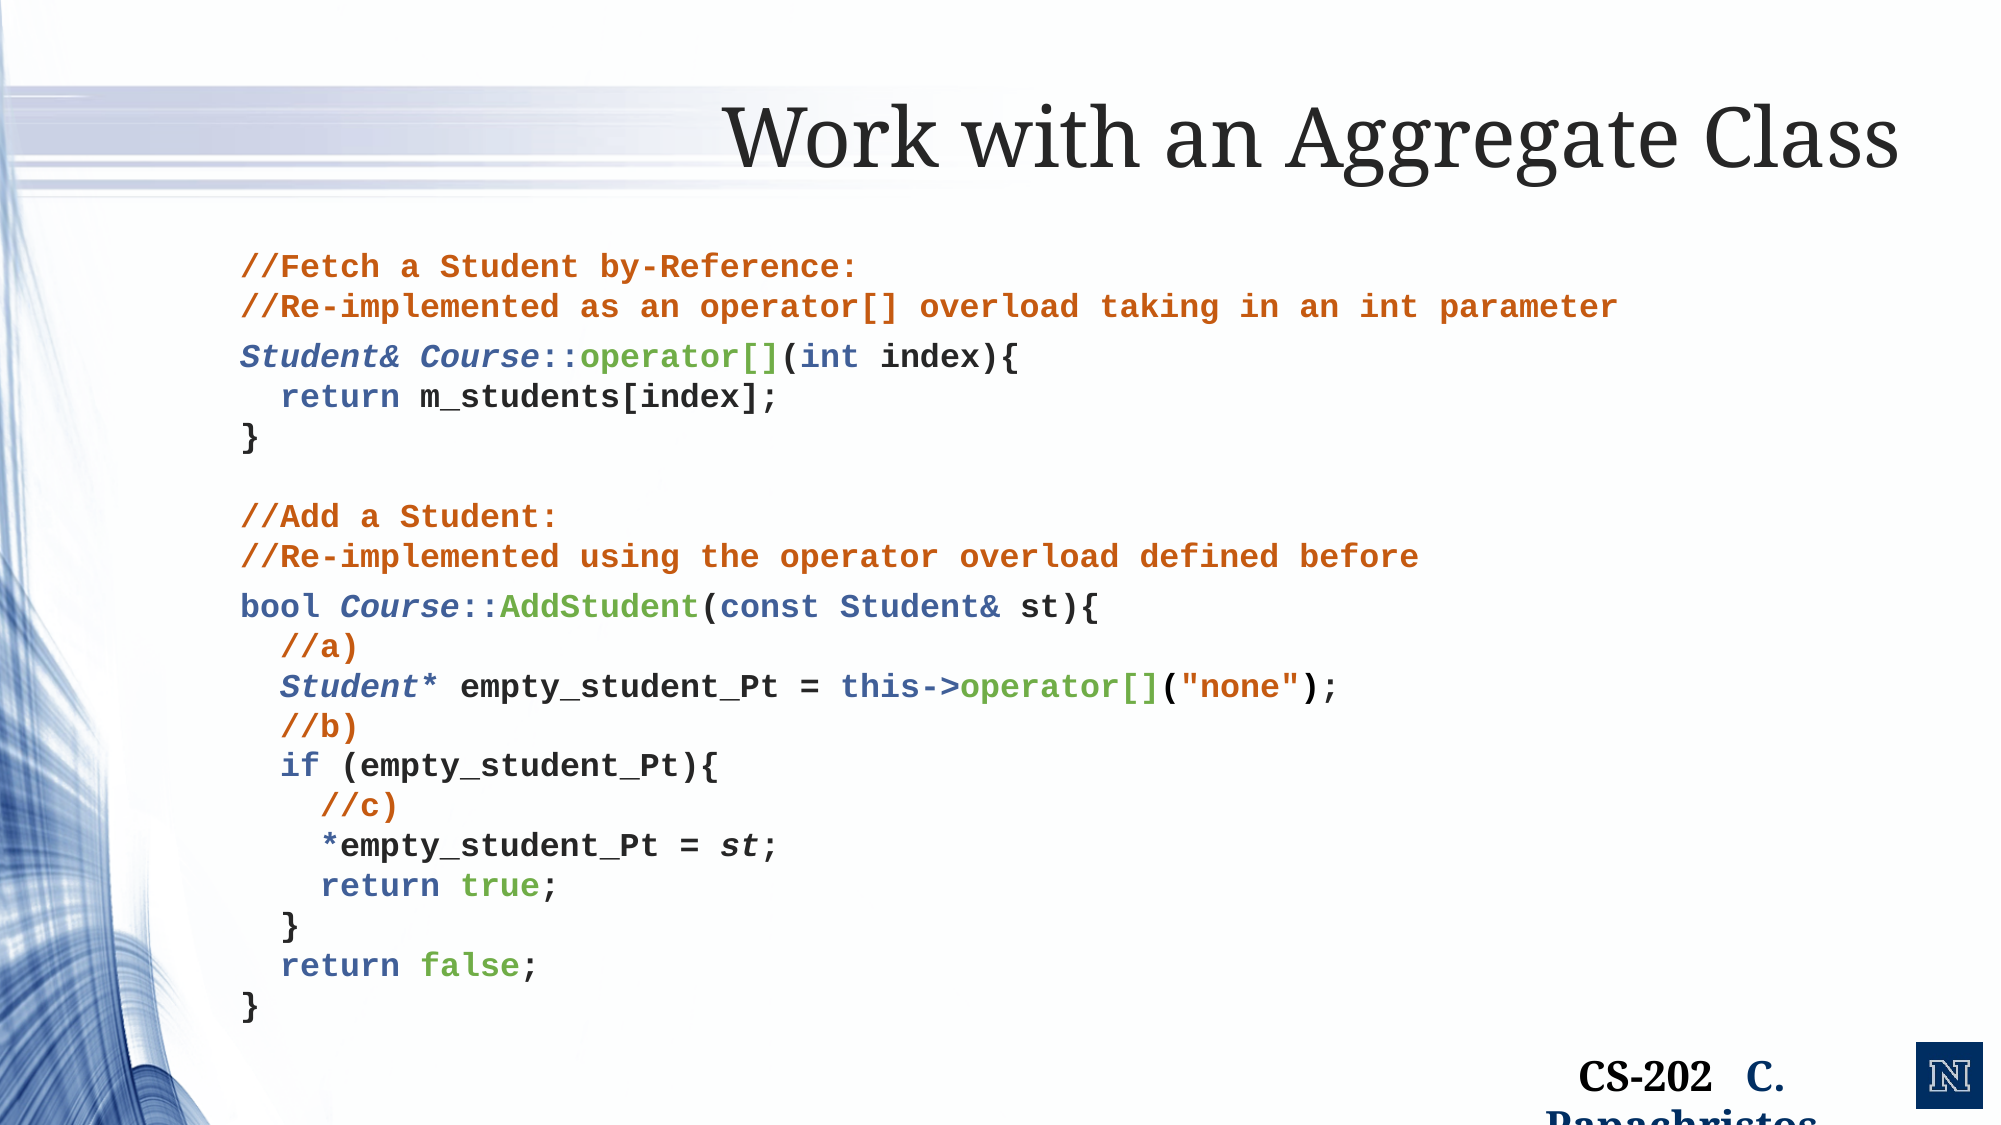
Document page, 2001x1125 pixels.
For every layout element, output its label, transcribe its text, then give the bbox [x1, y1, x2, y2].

picture [0, 0, 2001, 1125]
text_box //Fetch a Student by-Reference: //Re-implemented as an operator[] overload taking in an int parameter Student& Course::operator[](int index){ return m_students[index]; } //Add a Student: //Re-implemented using the operator overload defined before bool Course::AddStudent(const Student& st){ //a) Student* empty_student_Pt = this->operator[]("none"); //b) if (empty_student_Pt){ //c) *empty_student_Pt = st; return true; } return false; } [225, 237, 1940, 1023]
text_box CS-202 C. Papachristos [1423, 1042, 1940, 1125]
text_box Work with an Aggregate Class [159, 85, 1917, 192]
